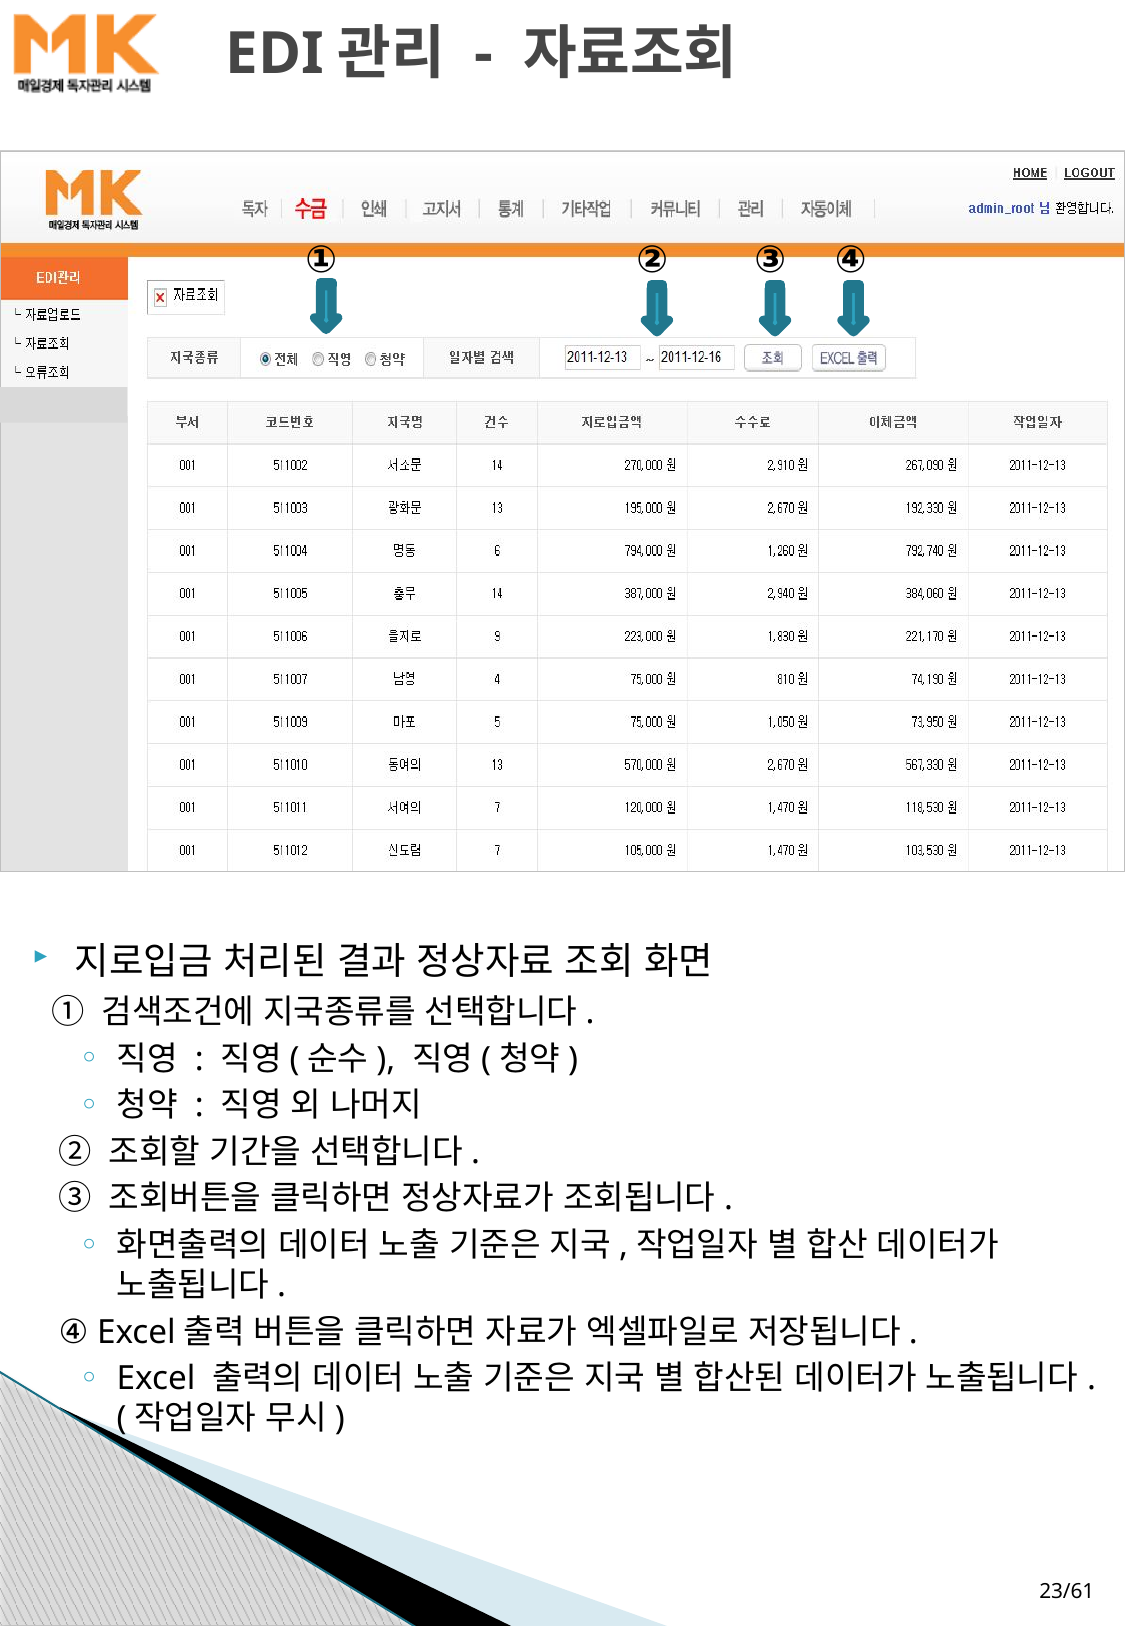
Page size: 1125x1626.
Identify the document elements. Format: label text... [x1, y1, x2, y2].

slide_number 22/61 [996, 1527, 1109, 1614]
title EDI관리 - 자료조회 [210, 0, 1125, 102]
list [0, 150, 1125, 872]
picture [0, 0, 176, 110]
list 지로입금 처리된 결과 정상자료 조회 화면 ① 검색조건에 지국종류를 선택합니다. 직영 : 직영(순수), 직영(청약) 청약 : 직영 외 나머지 ② 조회할 기간을 선택합니다. ③ 조회버튼을 클릭하면 정상자료가 조회됩니다. 화면출력의 데이터 노출 기준은 지국,작업일자 별 합산 데이터가 노출됩니다. ④ Excel출력 버튼을 클릭하면 자료가 엑셀파일로 저장됩니다. Excel 출력의 데이터 노출 기준은 지국 별 합산된 데이터가 노출됩니다. (작업일자 무시) [0, 929, 1125, 1575]
